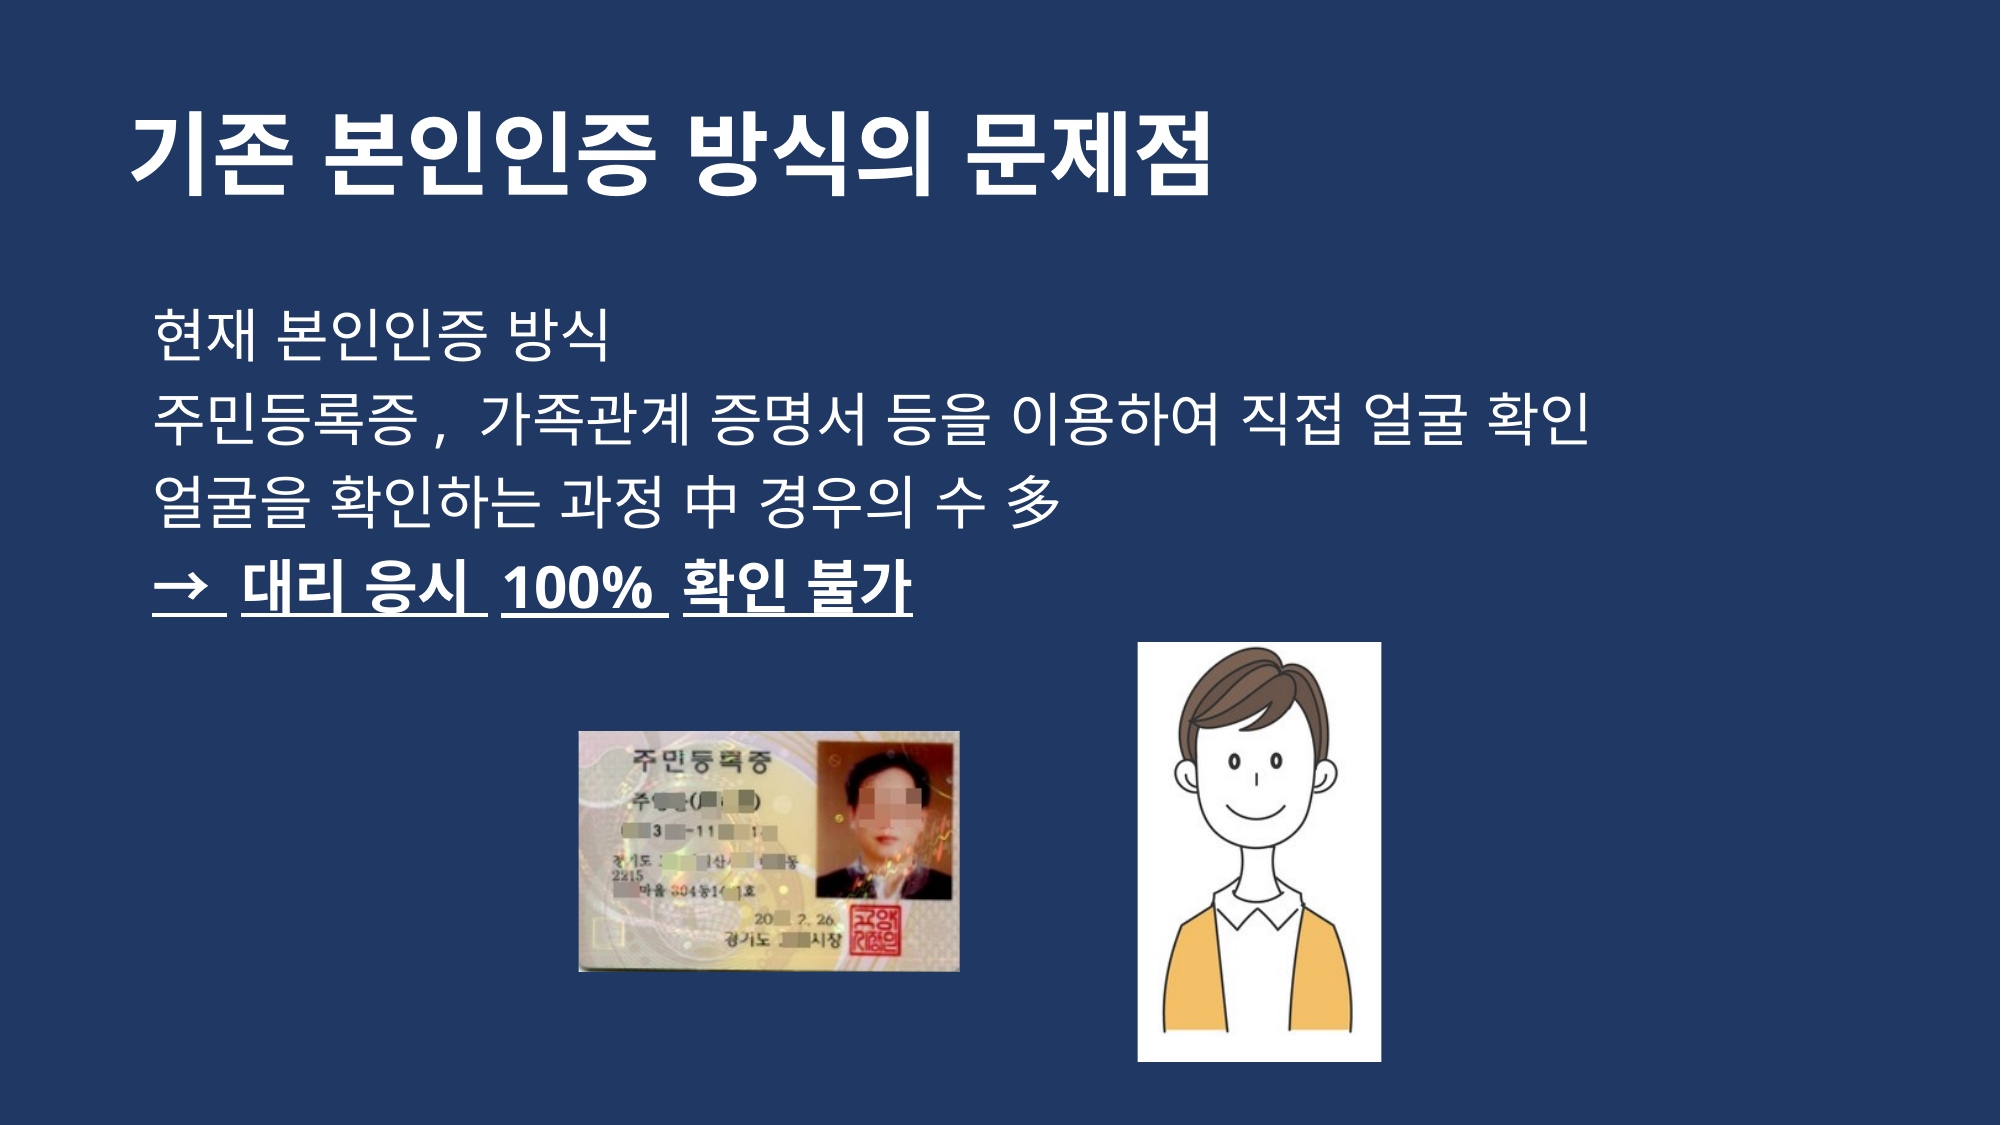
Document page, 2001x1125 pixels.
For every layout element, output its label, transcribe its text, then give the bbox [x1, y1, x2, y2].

picture [1137, 642, 1382, 1062]
list 현재 본인인증 방식 주민등록증, 가족관계 증명서 등을 이용하여 직접 얼굴 확인 얼굴을 확인하는 과정 中 경우의 수 多 → 대리 응시 100% 확인 불가 [137, 299, 1863, 1014]
picture [578, 731, 960, 972]
title 기존 본인인증 방식의 문제점 [112, 50, 1838, 268]
